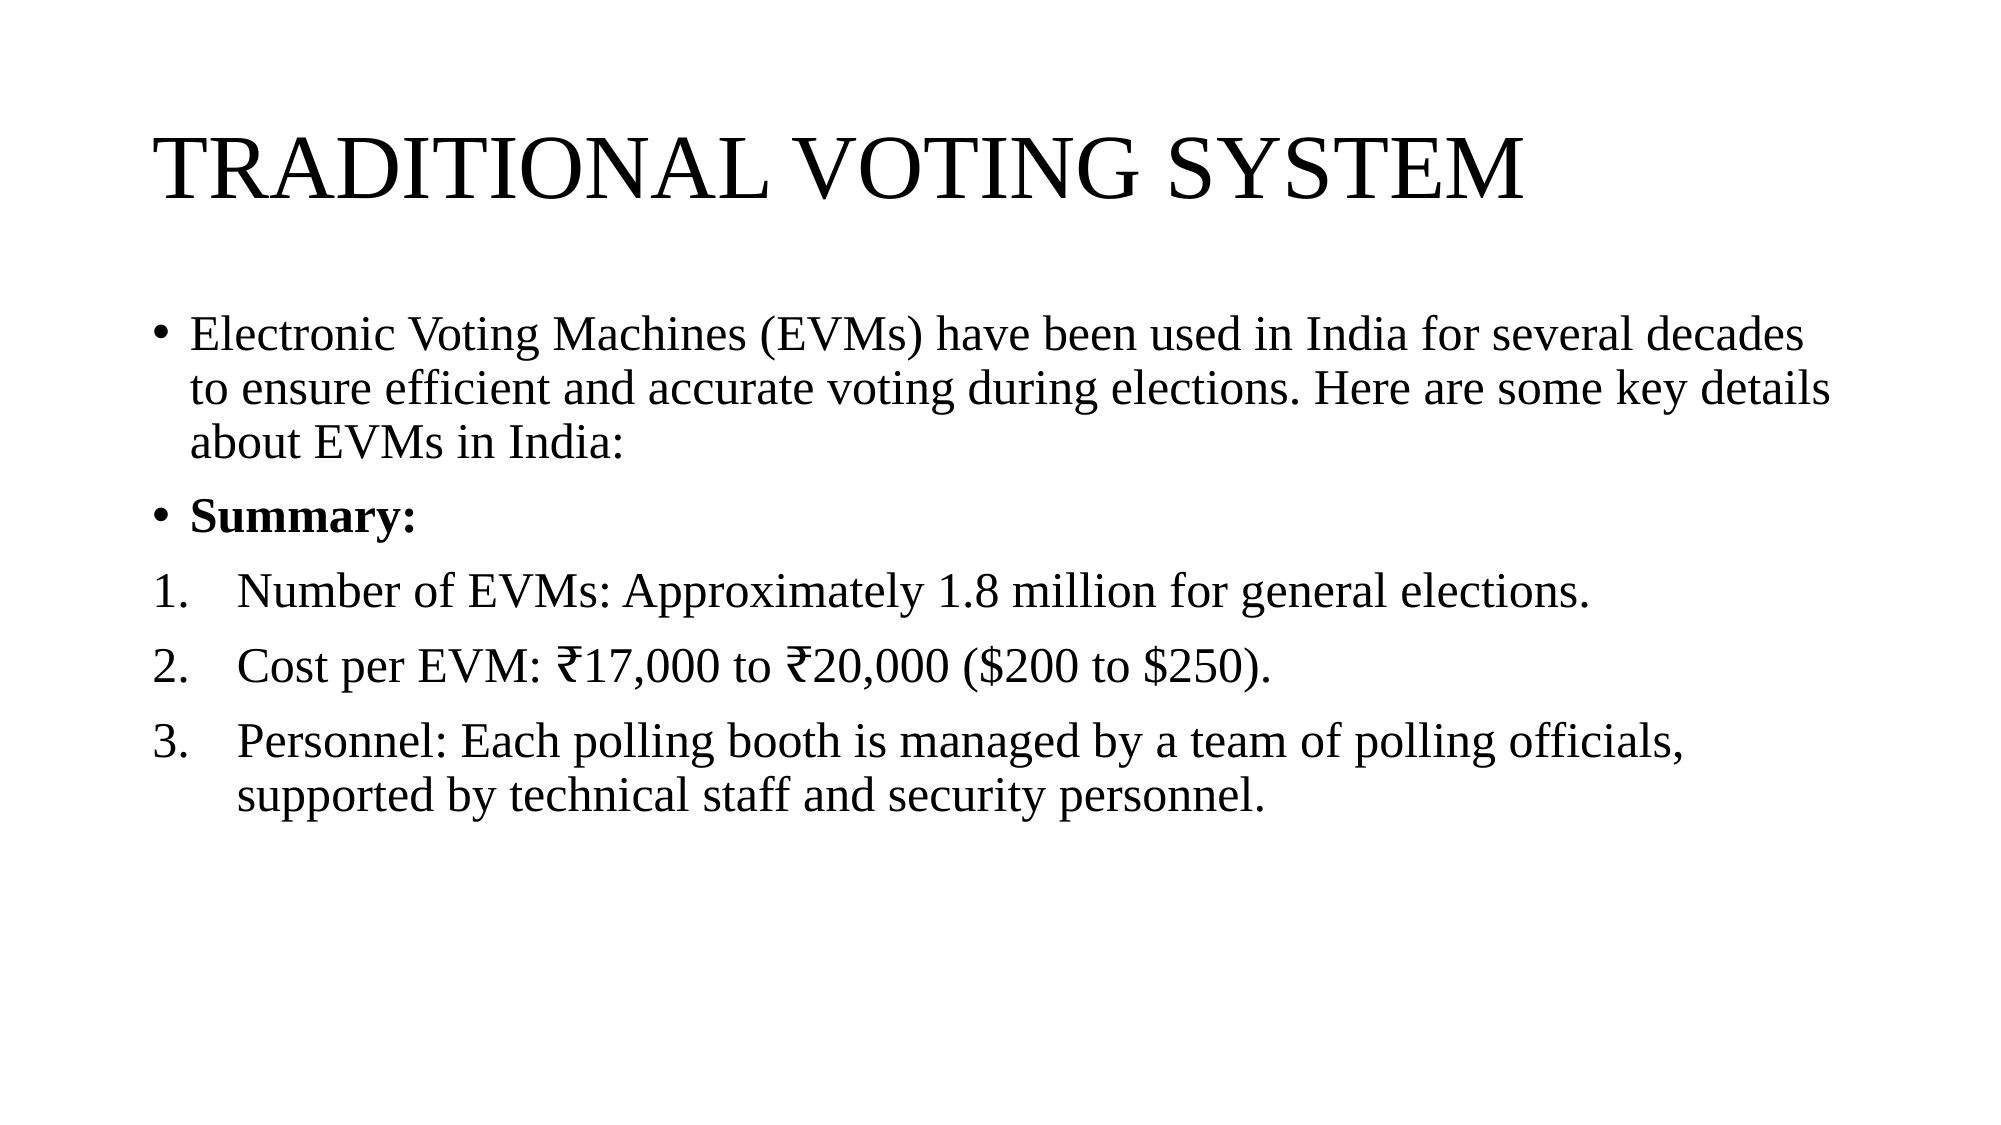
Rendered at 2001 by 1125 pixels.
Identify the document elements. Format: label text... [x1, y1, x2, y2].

title TRADITIONAL VOTING SYSTEM [137, 59, 1863, 278]
list Electronic Voting Machines (EVMs) have been used in India for several decades to ensure efficient and accurate voting during elections. Here are some key details about EVMs in India: Summary: Number of EVMs: Approximately 1.8 million for general elections. Cost per EVM: ₹17,000 to ₹20,000 ($200 to $250). Personnel: Each polling booth is managed by a team of polling officials, supported by technical staff and security personnel. [137, 299, 1863, 1014]
